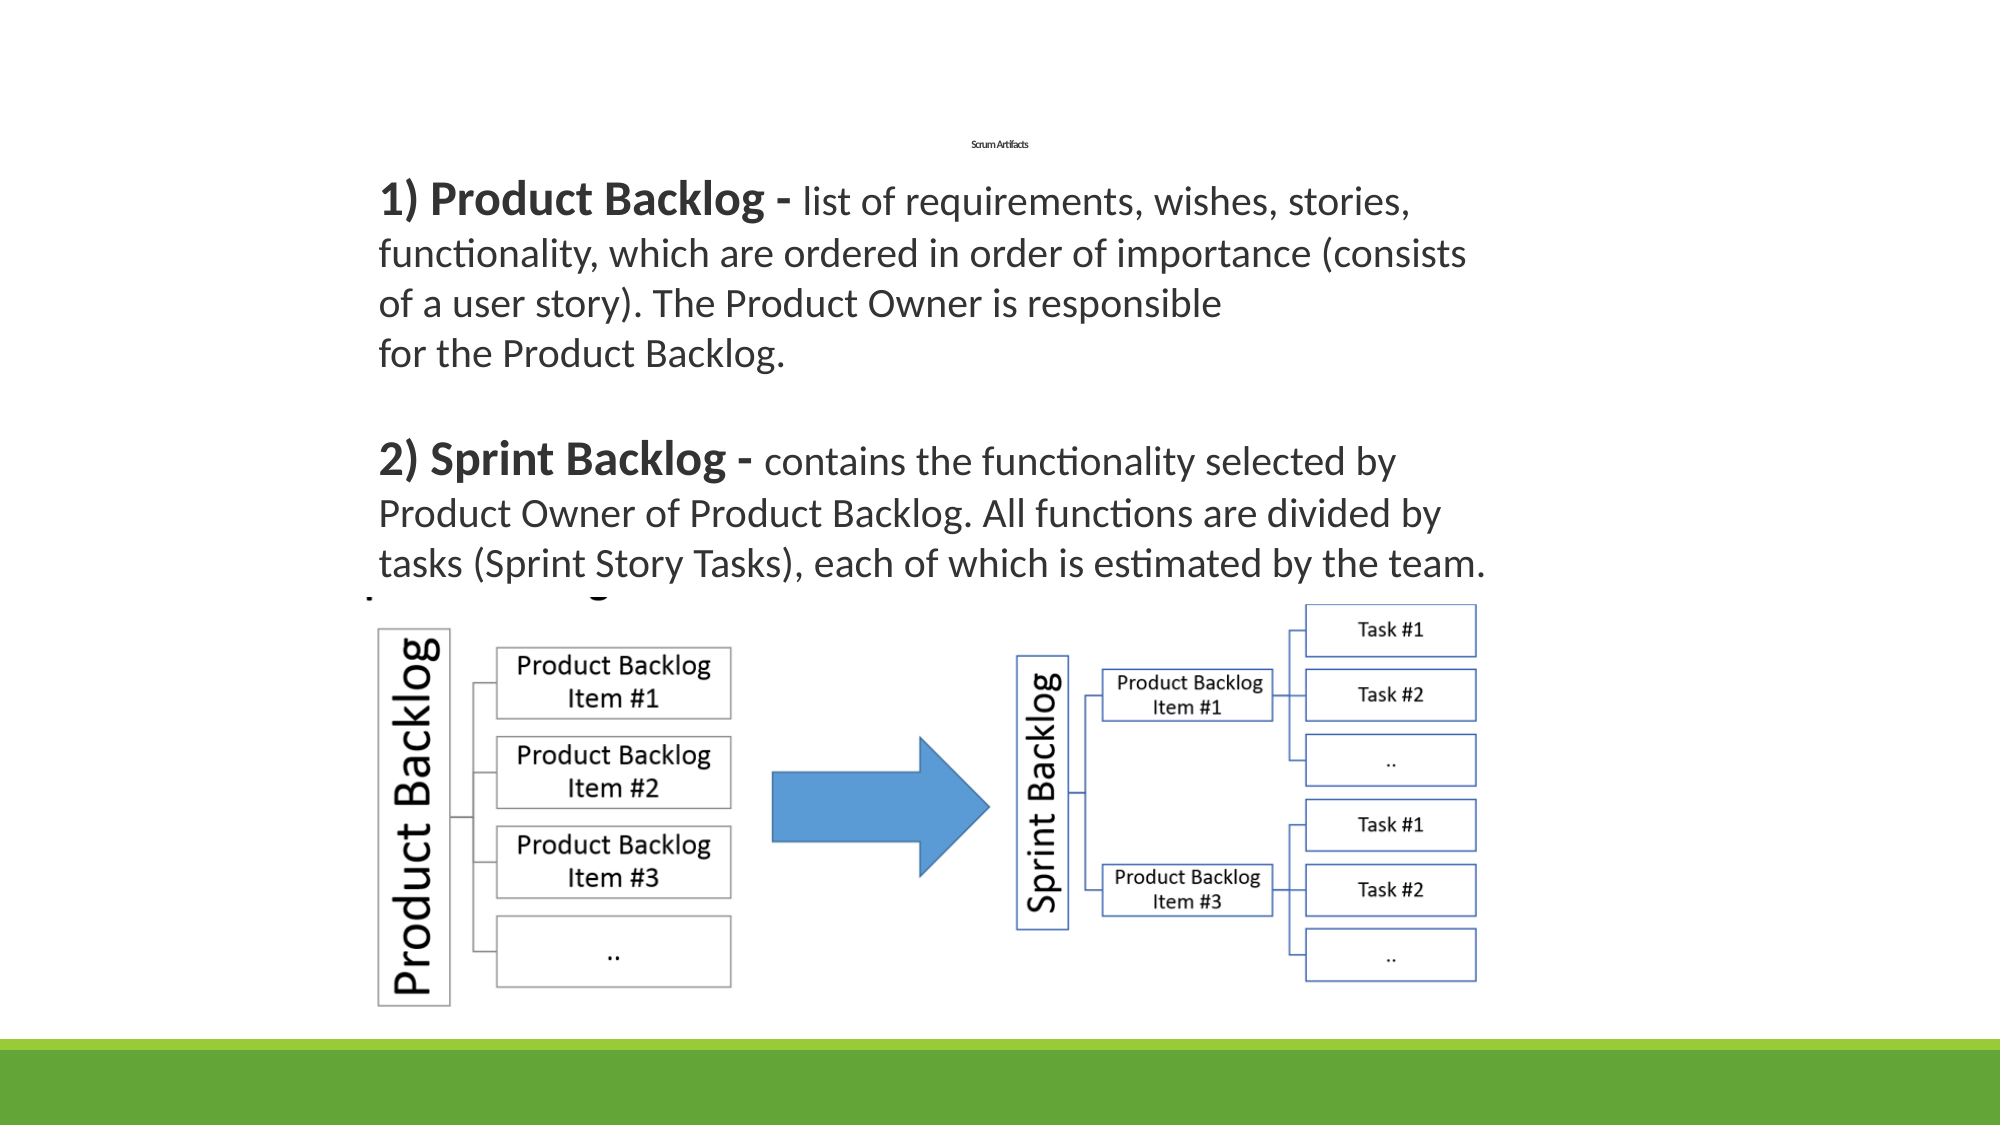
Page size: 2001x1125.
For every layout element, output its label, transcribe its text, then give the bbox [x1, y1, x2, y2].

title Scrum Artifacts [137, 72, 1863, 159]
picture [349, 597, 1494, 1021]
text_box 1) Product Backlog - list of requirements, wishes, stories, functionality, which are ordered in order of importance (consists of a user story). The Product Owner is responsible for the Product Backlog. 2) Sprint Backlog - contains the functionality selected by Product Owner of Product Backlog. All functions are divided by tasks (Sprint Story Tasks), each of which is estimated by the team. [363, 158, 1512, 594]
